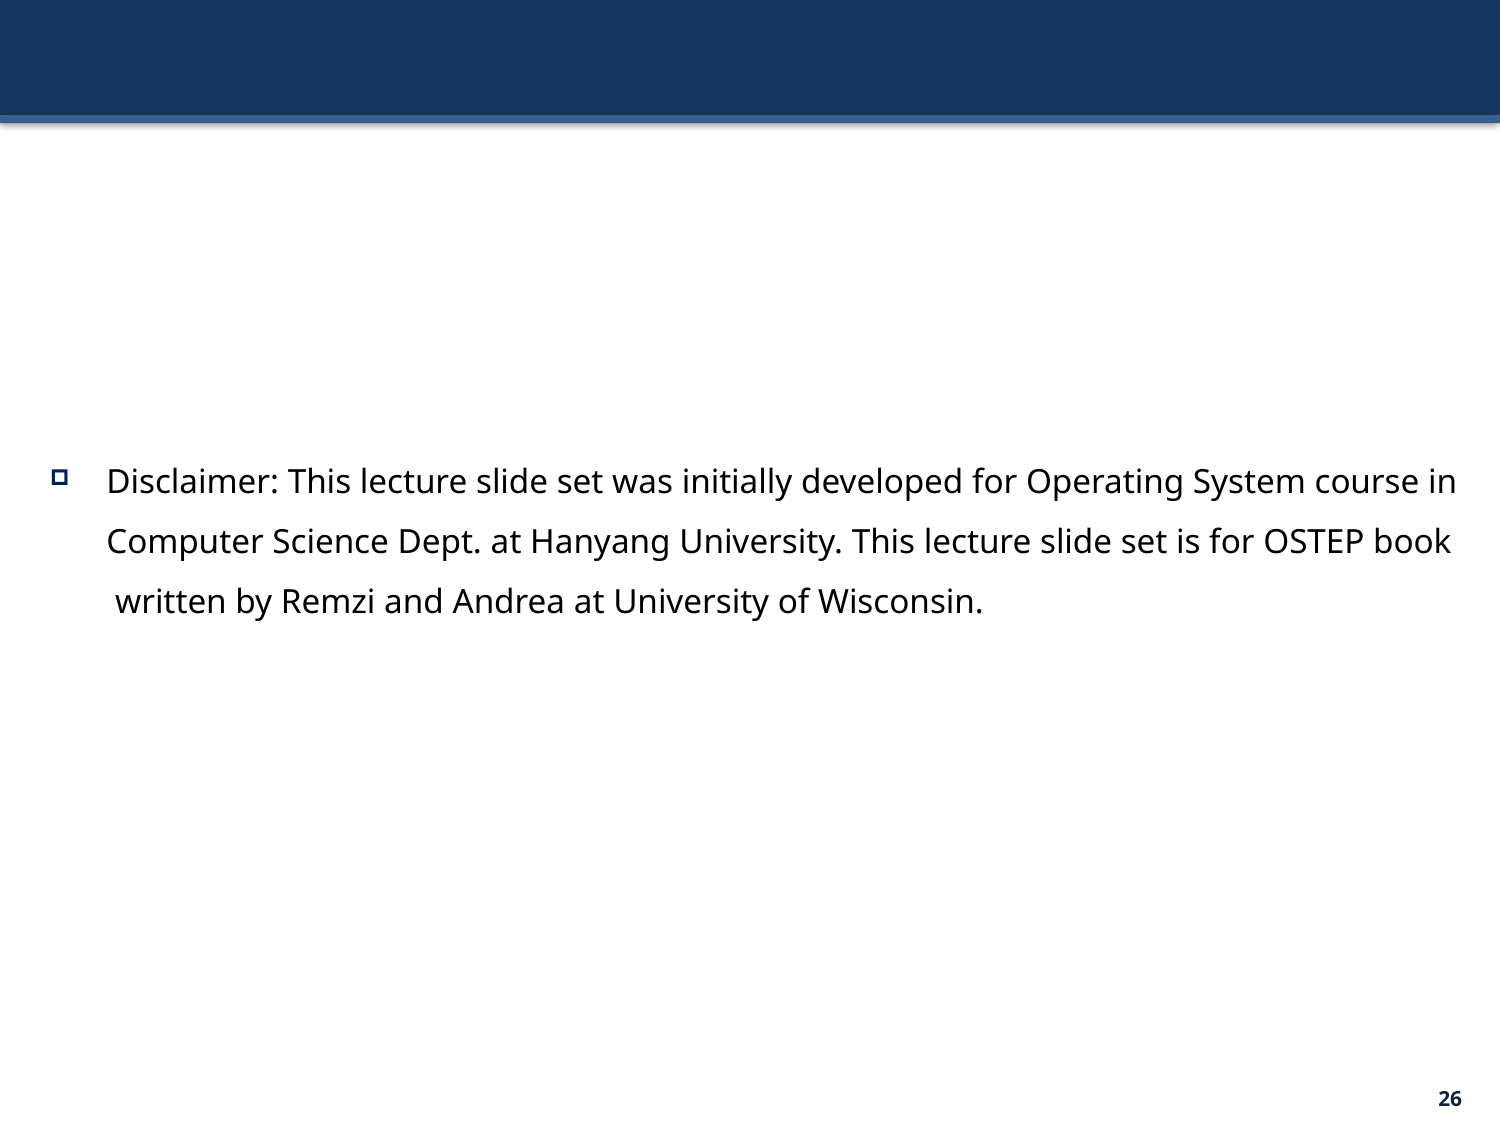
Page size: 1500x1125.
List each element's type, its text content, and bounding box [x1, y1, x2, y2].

slide_number 26 [1306, 1081, 1483, 1118]
list Disclaimer: This lecture slide set was initially developed for Operating System course in Computer Science Dept. at Hanyang University. This lecture slide set is for OSTEP book written by Remzi and Andrea at University of Wisconsin. [34, 432, 1477, 658]
